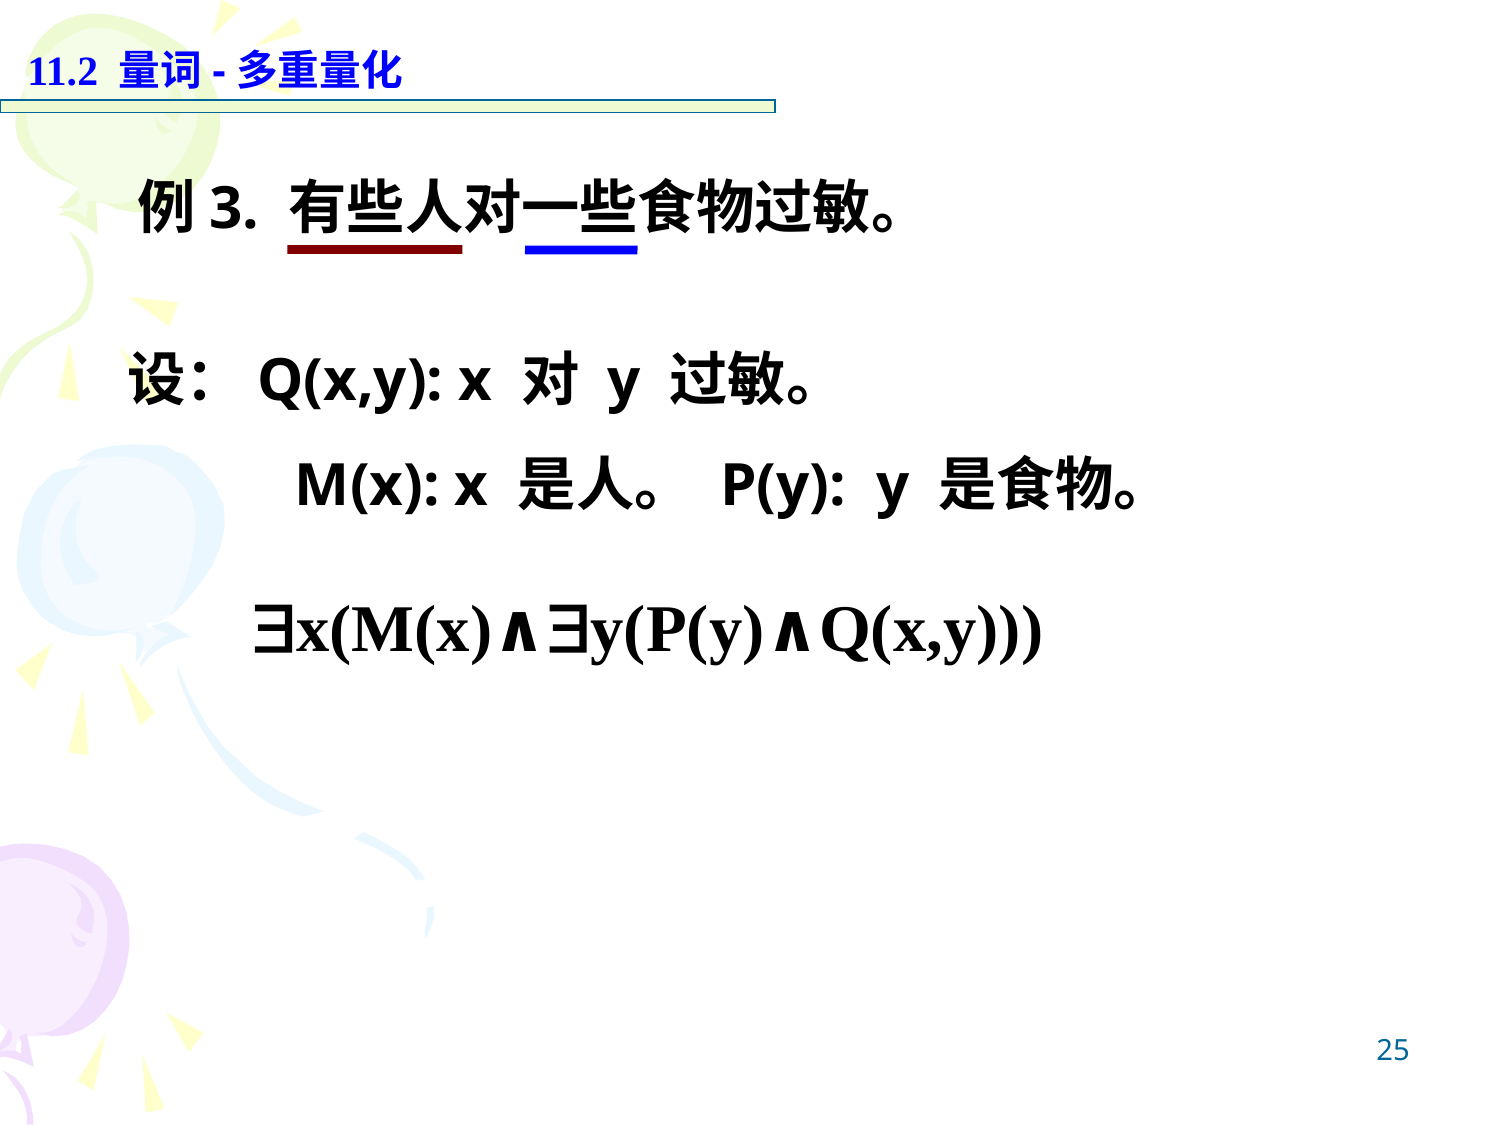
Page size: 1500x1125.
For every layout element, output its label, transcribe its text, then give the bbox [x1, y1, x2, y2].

text_box x(M(x)∧y(P(y)∧Q(x,y))) [237, 577, 1353, 673]
slide_number 25 [1074, 1024, 1425, 1100]
text_box 11.2 量词-多重量化 [12, 36, 500, 102]
text_box [0, 99, 775, 113]
text_box 设：Q(x,y): x 对 y 过敏。 M(x): x 是人。 P(y): y 是食物。 [112, 299, 1300, 525]
text_box 例3. 有些人对一些食物过敏。 [122, 162, 1088, 248]
